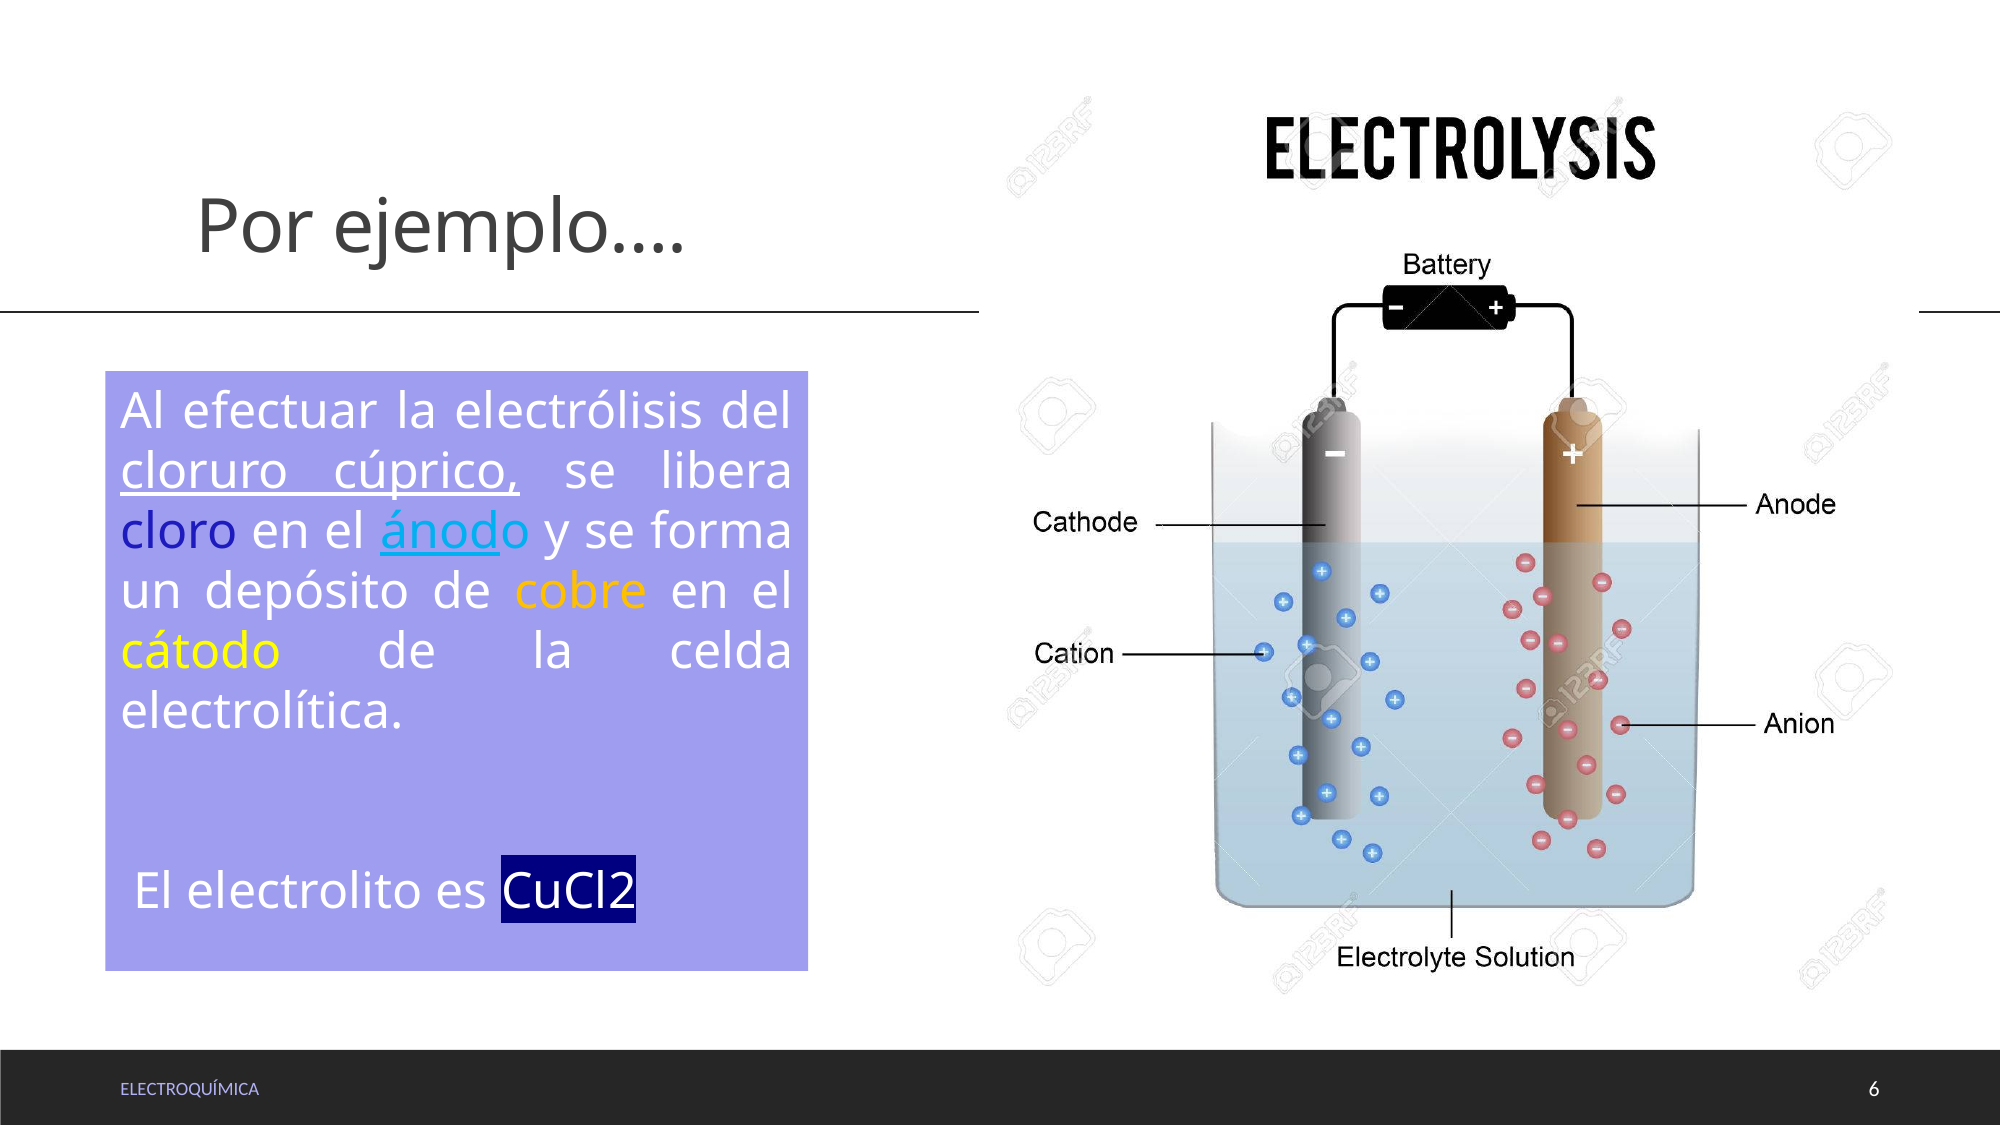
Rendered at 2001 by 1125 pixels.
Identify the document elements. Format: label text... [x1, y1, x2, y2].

slide_number 6 [1793, 1057, 1895, 1118]
picture [978, 73, 1919, 1014]
text_box Al efectuar la electrólisis del cloruro cúprico, se libera cloro en el ánodo y se forma un depósito de cobre en el cátodo de la celda electrolítica. El electrolito es CuCl2 [105, 371, 809, 971]
footer ELECTROQUÍMICA [105, 1057, 1224, 1118]
title Por ejemplo…. [180, 37, 1830, 276]
